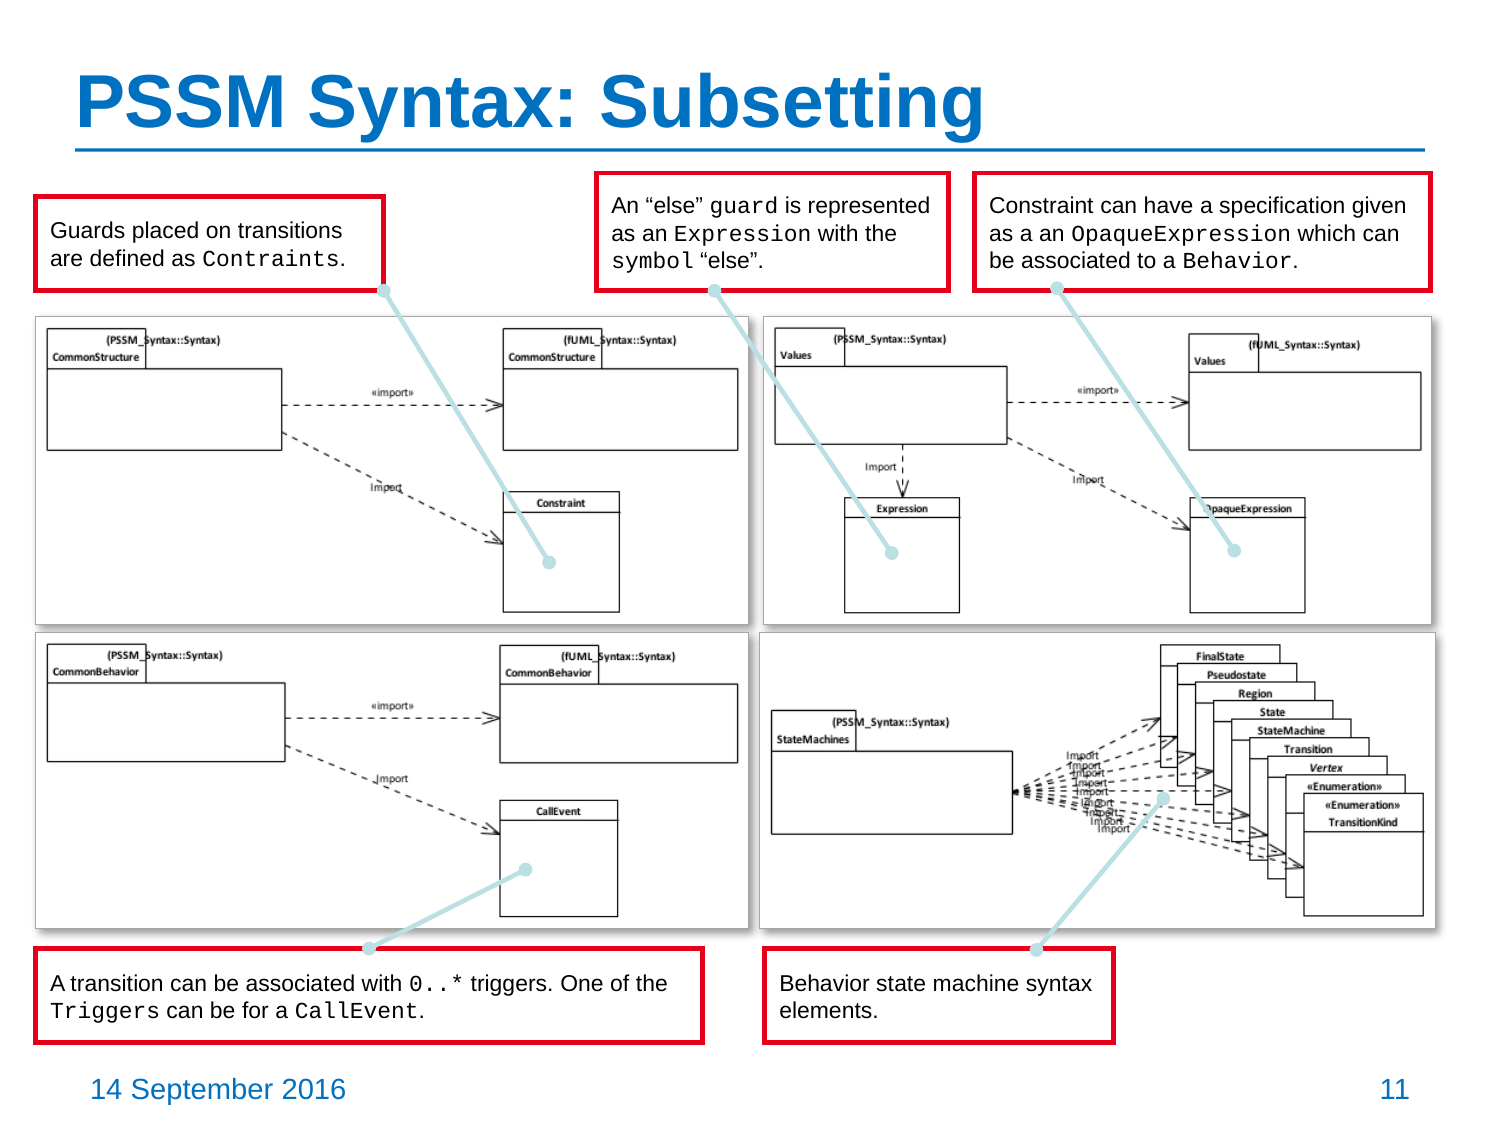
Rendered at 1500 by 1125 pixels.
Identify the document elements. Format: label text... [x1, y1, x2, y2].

text_box Behavior state machine syntax elements. [764, 948, 1114, 1043]
picture [759, 632, 1436, 929]
text_box An “else” guard is represented as an Expression with the symbol “else”. [596, 173, 949, 291]
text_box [1036, 798, 1164, 950]
text_box Constraint can have a specification given as a an OpaqueExpression which can be associated to a Behavior. [974, 173, 1431, 291]
title PSSM Syntax: Subsetting [75, 50, 1425, 150]
picture [35, 316, 749, 625]
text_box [383, 290, 550, 563]
text_box A transition can be associated with 0..* triggers. One of the Triggers can be for a CallEvent. [35, 948, 703, 1043]
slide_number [75, 1062, 425, 1103]
picture [35, 632, 749, 929]
picture [763, 316, 1432, 625]
text_box Guards placed on transitions are defined as Contraints. [35, 196, 384, 291]
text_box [714, 290, 892, 554]
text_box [368, 869, 526, 949]
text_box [1057, 288, 1235, 551]
slide_number 11 [1074, 1062, 1425, 1103]
